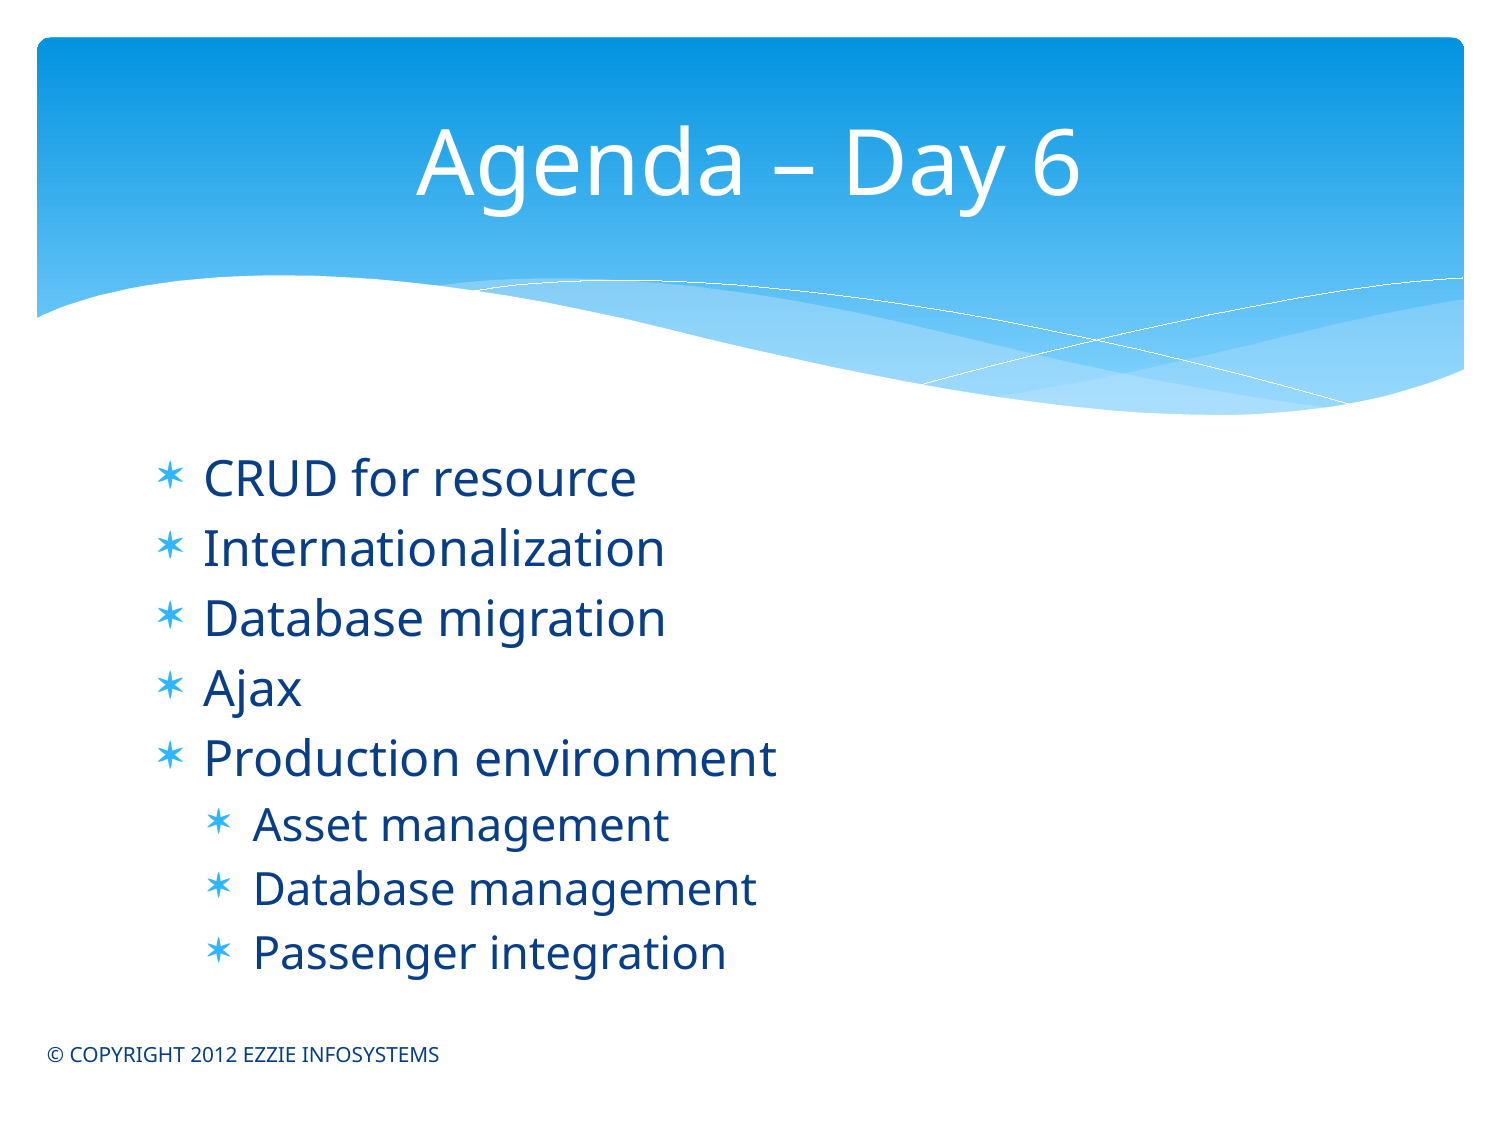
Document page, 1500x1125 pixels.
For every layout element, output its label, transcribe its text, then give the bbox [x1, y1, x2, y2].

list CRUD for resource Internationalization Database migration Ajax Production environment Asset management Database management Passenger integration [143, 438, 1359, 1005]
title Agenda – Day 6 [75, 55, 1425, 261]
footer © COPYRIGHT 2012 EZZIE INFOSYSTEMS [31, 1025, 653, 1086]
